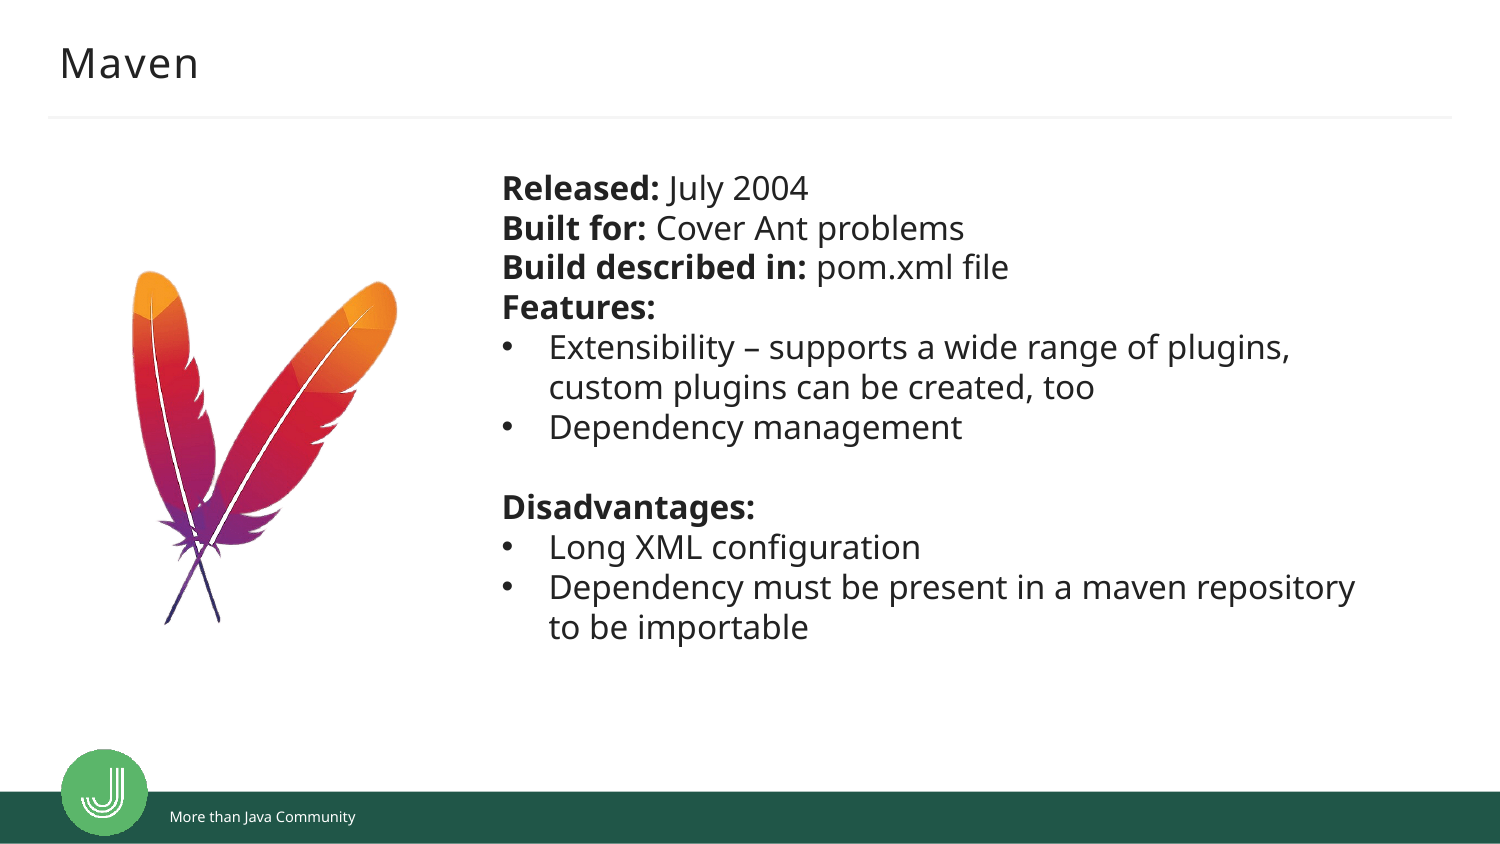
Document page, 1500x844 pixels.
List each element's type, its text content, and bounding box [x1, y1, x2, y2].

text_box Released: July 2004 Built for: Cover Ant problems Build described in: pom.xml file Features: Extensibility – supports a wide range of plugins, custom plugins can be created, too Dependency management Disadvantages: Long XML configuration Dependency must be present in a maven repository to be importable [486, 159, 1394, 654]
picture [59, 174, 470, 722]
picture [59, 747, 149, 837]
title Maven [59, 37, 1442, 87]
